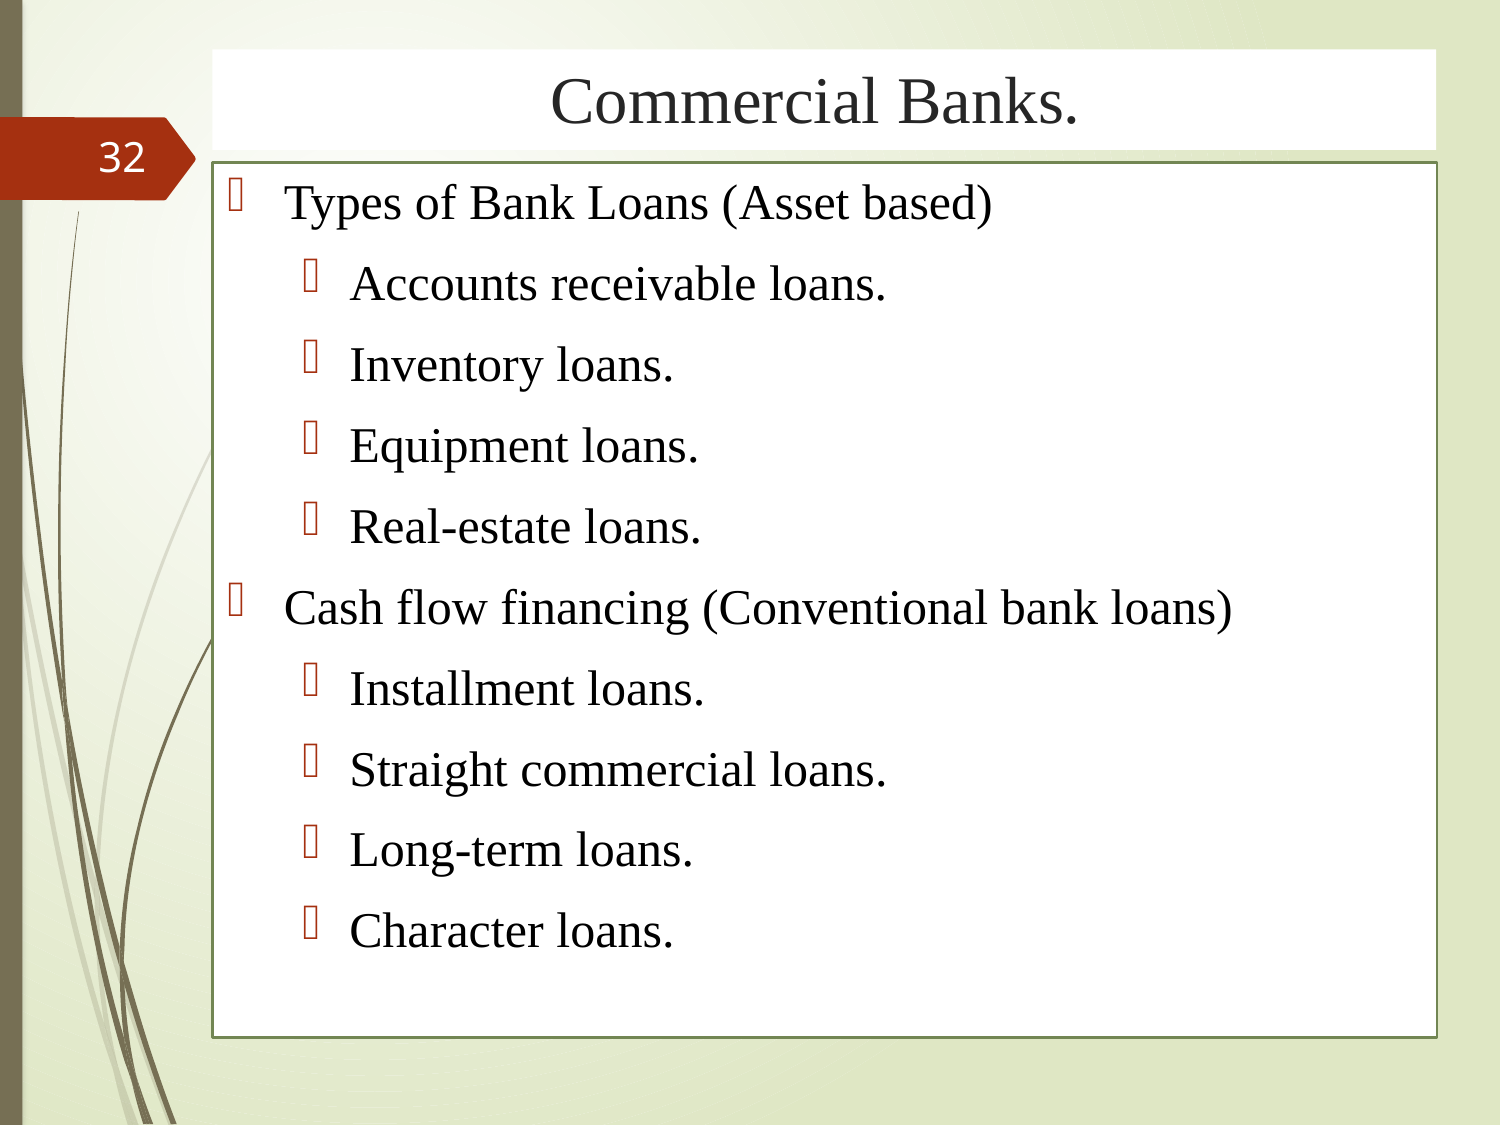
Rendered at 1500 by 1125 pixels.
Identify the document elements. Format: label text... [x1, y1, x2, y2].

title Commercial Banks. [212, 49, 1437, 150]
list Types of Bank Loans (Asset based) Accounts receivable loans. Inventory loans. Equipment loans. Real-estate loans. Cash flow financing (Conventional bank loans) Installment loans. Straight commercial loans. Long-term loans. Character loans. [211, 161, 1438, 1039]
slide_number 32 [65, 129, 162, 190]
